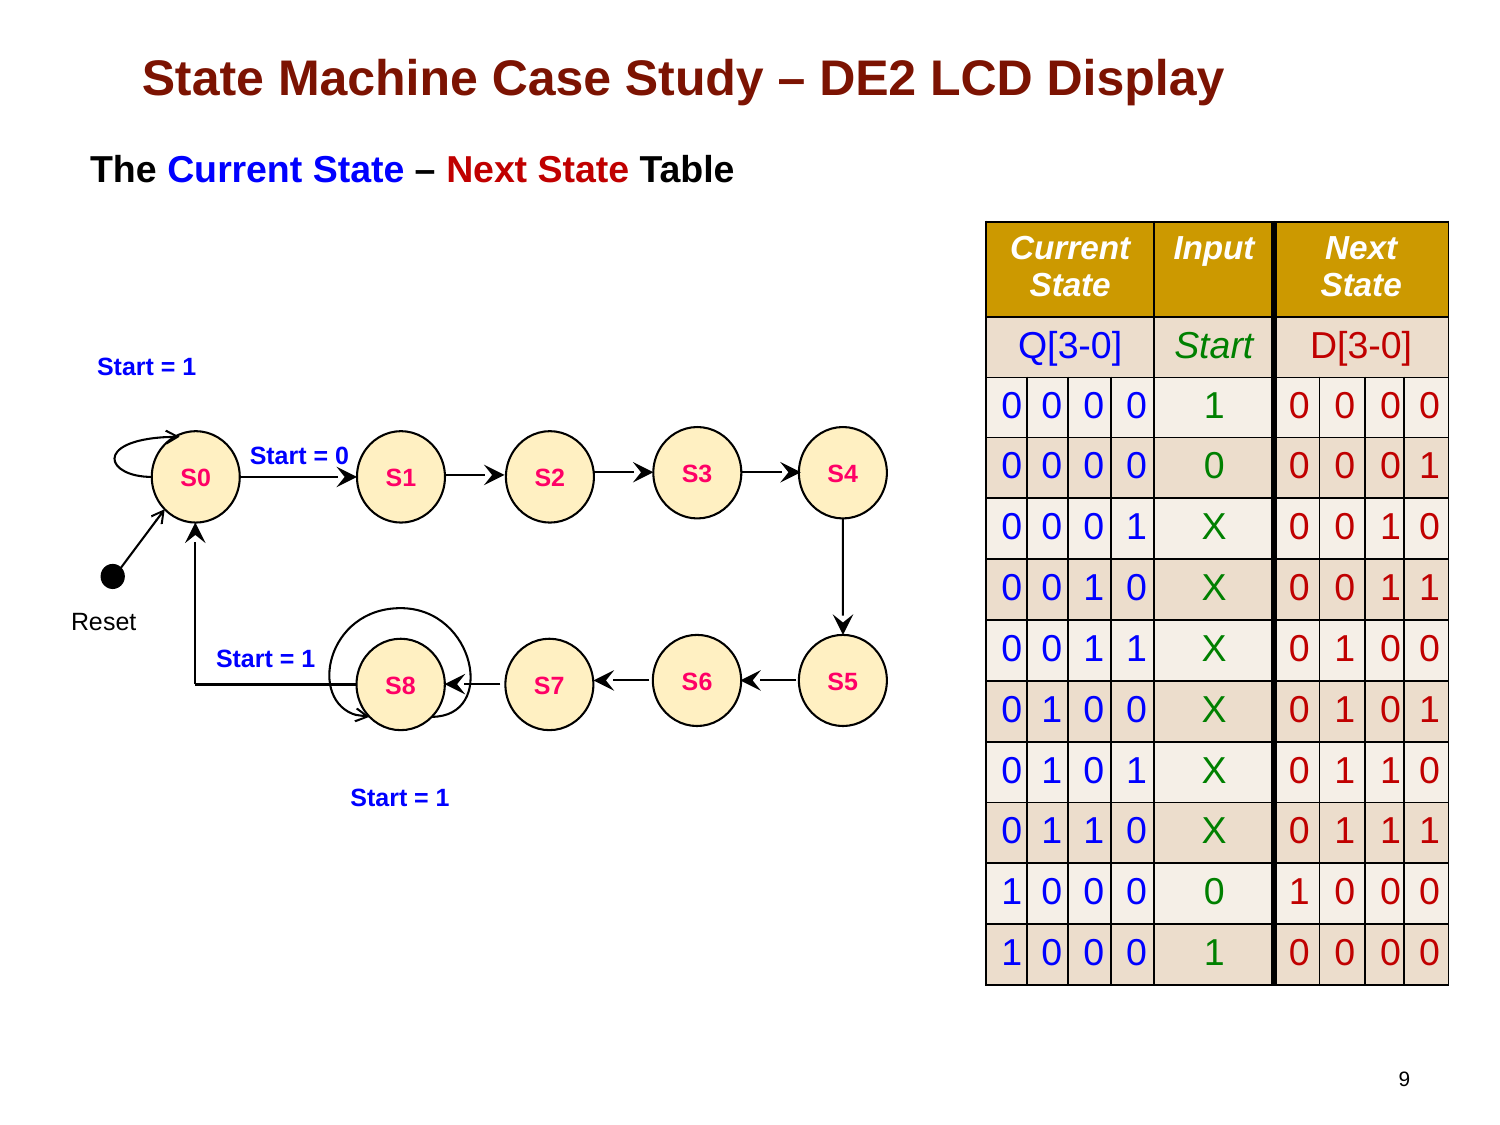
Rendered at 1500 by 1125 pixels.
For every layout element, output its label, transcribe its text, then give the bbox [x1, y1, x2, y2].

table_cell 0 [1366, 682, 1403, 741]
table_cell 1 [1112, 499, 1153, 558]
table_cell 0 [987, 682, 1026, 741]
table_cell 1 [1279, 864, 1319, 923]
table_cell 1 [1112, 743, 1153, 802]
table_cell 0 [987, 560, 1026, 619]
table_cell 0 [987, 621, 1026, 680]
table_cell 0 [1069, 682, 1110, 741]
table_cell 0 [1279, 803, 1319, 862]
table_cell 0 [1028, 438, 1067, 497]
table_cell 0 [1028, 499, 1067, 558]
slide_number 9 [1074, 1058, 1426, 1101]
table_cell 0 [1069, 743, 1110, 802]
table_cell 1 [987, 864, 1026, 923]
table_cell 0 [1279, 925, 1319, 984]
table_cell 0 [1028, 621, 1067, 680]
table_cell X [1155, 621, 1269, 680]
table_cell 0 [1320, 499, 1364, 558]
table_cell 0 [1279, 621, 1319, 680]
table_cell 0 [1069, 378, 1110, 437]
table_cell 1 [1028, 743, 1067, 802]
table_cell 1 [1069, 560, 1110, 619]
table_cell 0 [1405, 743, 1448, 802]
table_cell 1 [1320, 621, 1364, 680]
table_cell 0 [1320, 560, 1364, 619]
table_cell 0 [1112, 378, 1153, 437]
table_cell 0 [1320, 438, 1364, 497]
table_cell 0 [1028, 925, 1067, 984]
table_cell 0 [1028, 864, 1067, 923]
table_cell 0 [987, 378, 1026, 437]
table_cell 1 [1405, 682, 1448, 741]
table_cell 1 [1069, 803, 1110, 862]
table_cell 1 [1405, 438, 1448, 497]
table_cell 0 [1279, 560, 1319, 619]
table_cell 1 [1366, 803, 1403, 862]
table_cell 1 [1405, 560, 1448, 619]
table_cell 0 [1112, 864, 1153, 923]
table_cell 1 [1320, 743, 1364, 802]
table_cell 0 [1279, 378, 1319, 437]
table_cell 0 [1320, 864, 1364, 923]
table_cell X [1155, 803, 1269, 862]
table_cell X [1155, 743, 1269, 802]
table_header Current State [987, 223, 1153, 316]
table_cell 0 [1155, 438, 1269, 497]
table_cell 1 [1320, 682, 1364, 741]
table_cell 1 [987, 925, 1026, 984]
table_cell X [1155, 682, 1269, 741]
table_cell 1 [1028, 682, 1067, 741]
table_cell 0 [1405, 499, 1448, 558]
table_cell 0 [1366, 925, 1403, 984]
table_cell 0 [1366, 378, 1403, 437]
table_cell 0 [1405, 925, 1448, 984]
table_cell 0 [1112, 438, 1153, 497]
table_cell 1 [1366, 560, 1403, 619]
table_cell 0 [1069, 864, 1110, 923]
list The Current State – Next State Table [75, 137, 1425, 356]
table_cell 1 [1320, 803, 1364, 862]
table_cell 0 [1112, 803, 1153, 862]
table_cell 0 [1405, 378, 1448, 437]
table_cell 0 [1405, 621, 1448, 680]
table_cell X [1155, 560, 1269, 619]
table_cell 0 [1320, 378, 1364, 437]
table_cell 0 [987, 743, 1026, 802]
table_cell Start [1155, 318, 1269, 377]
table_cell 0 [1366, 438, 1403, 497]
table_cell 0 [1069, 925, 1110, 984]
table_cell X [1155, 499, 1269, 558]
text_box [56, 426, 888, 731]
table_cell 1 [1155, 378, 1269, 437]
table_cell 0 [1366, 621, 1403, 680]
table_cell 0 [1279, 682, 1319, 741]
text_box Start = 1 [82, 342, 222, 388]
table_cell 1 [1112, 621, 1153, 680]
table_header Next State [1277, 223, 1448, 316]
table_cell D[3-0] [1279, 318, 1448, 377]
text_box Start = 1 [335, 774, 475, 820]
table_cell 0 [1366, 864, 1403, 923]
table_cell Q[3-0] [987, 318, 1153, 377]
table_cell 0 [1320, 925, 1364, 984]
table_cell 1 [1366, 499, 1403, 558]
table_cell 0 [987, 803, 1026, 862]
table_cell 0 [987, 499, 1026, 558]
table_cell 0 [1112, 560, 1153, 619]
title State Machine Case Study – DE2 LCD Display [64, 31, 1303, 113]
table_cell 0 [1405, 864, 1448, 923]
table_cell 0 [1279, 499, 1319, 558]
table_cell 0 [1069, 499, 1110, 558]
table_cell 1 [1366, 743, 1403, 802]
table_cell 0 [987, 438, 1026, 497]
table_cell 0 [1028, 378, 1067, 437]
table_cell 1 [1155, 925, 1269, 984]
table_cell 1 [1028, 803, 1067, 862]
table_cell 0 [1112, 925, 1153, 984]
table_header Input [1155, 223, 1271, 316]
table_cell 0 [1279, 743, 1319, 802]
table_cell 0 [1155, 864, 1269, 923]
table_cell 0 [1028, 560, 1067, 619]
table_cell 0 [1069, 438, 1110, 497]
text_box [145, 442, 187, 471]
table_cell 1 [1405, 803, 1448, 862]
table_cell 1 [1069, 621, 1110, 680]
table_cell 0 [1112, 682, 1153, 741]
table_cell 0 [1279, 438, 1319, 497]
